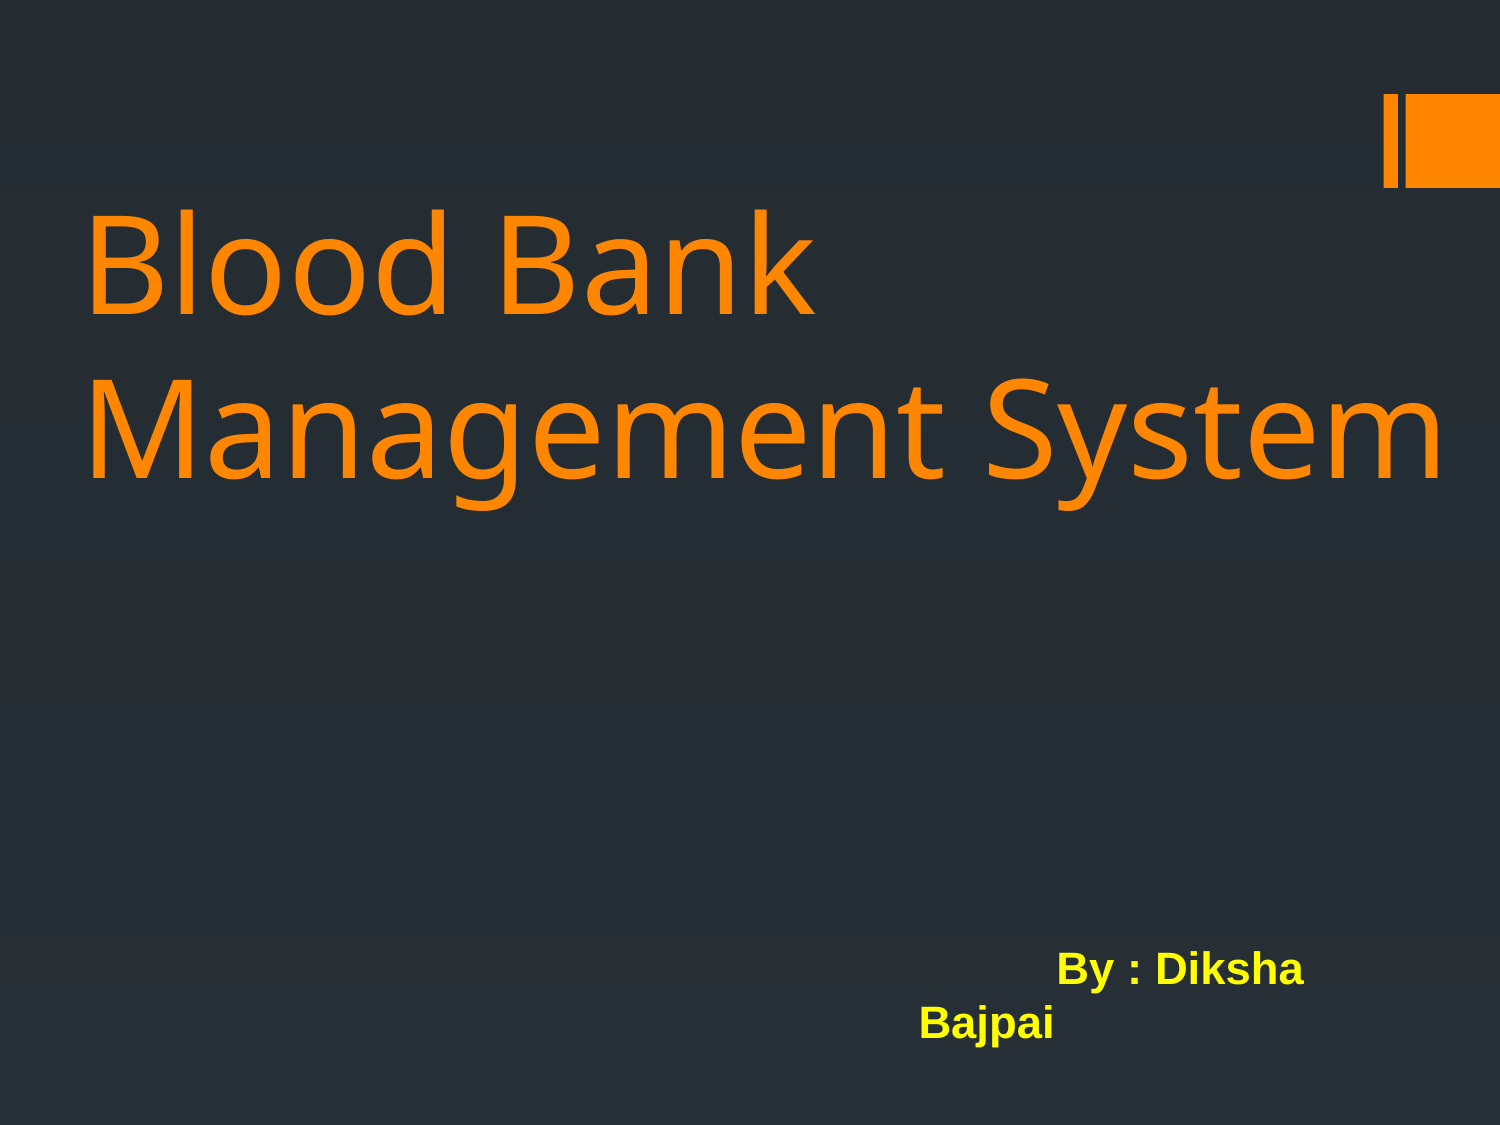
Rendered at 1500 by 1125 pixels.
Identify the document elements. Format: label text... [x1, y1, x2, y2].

subtitle By : Diksha Bajpai [903, 881, 1445, 1058]
title Blood Bank Management System [64, 219, 1500, 515]
